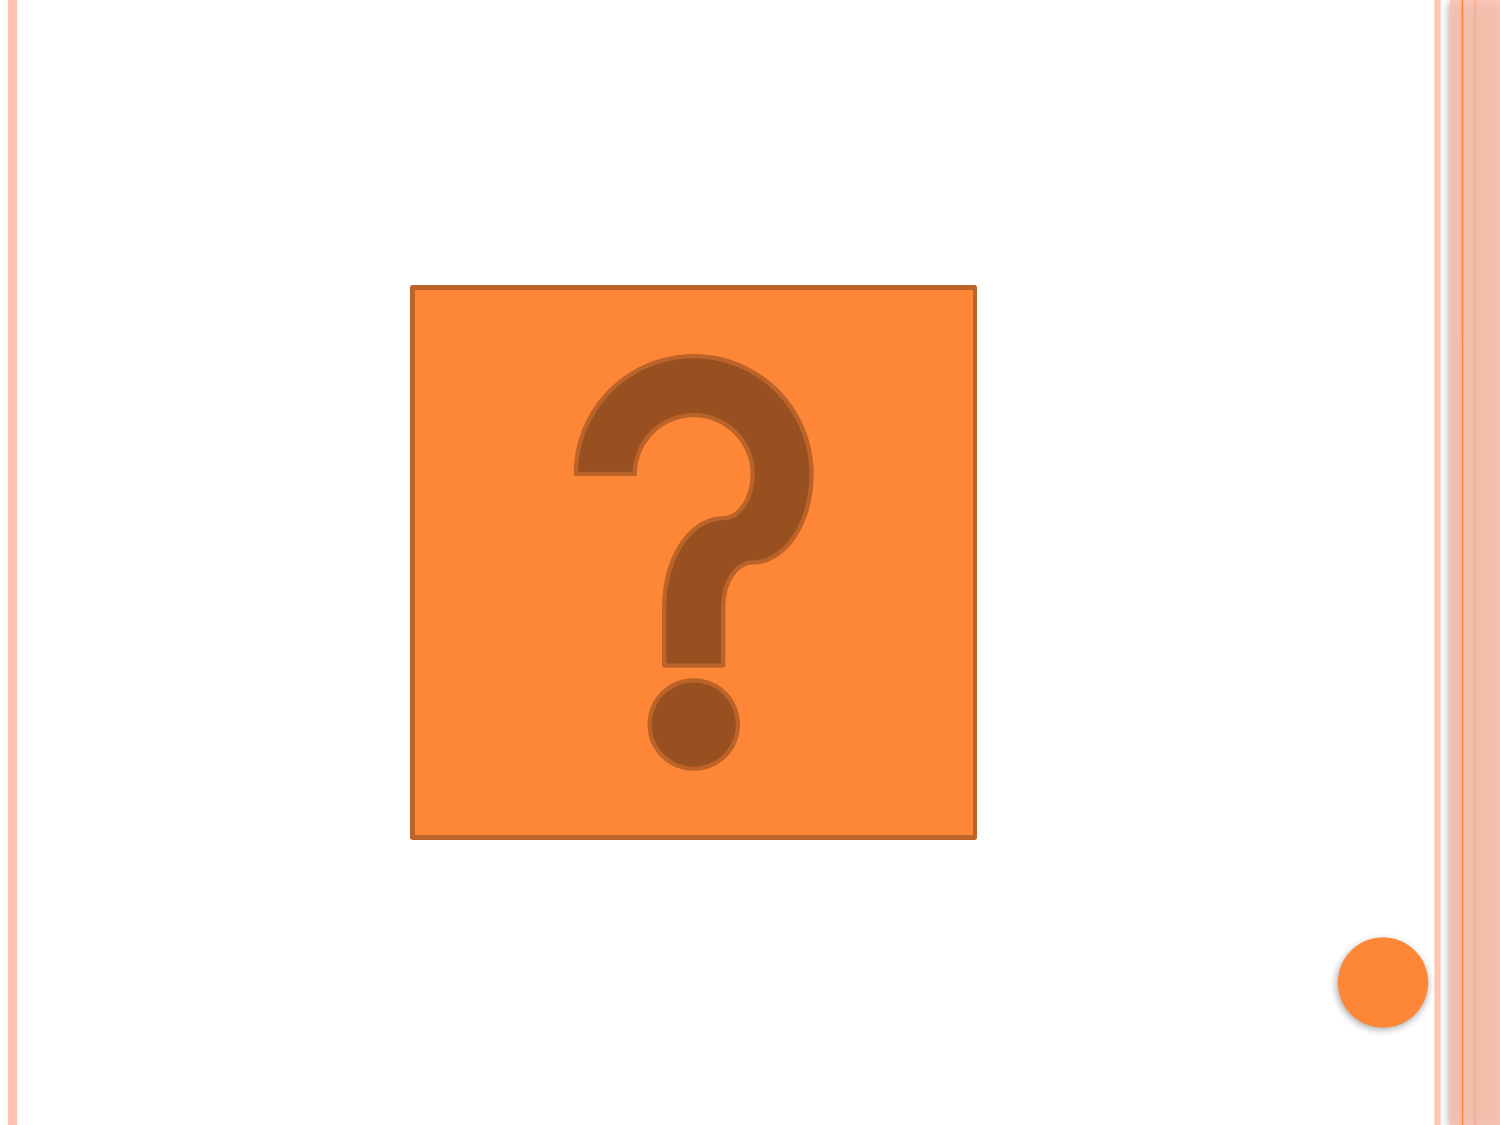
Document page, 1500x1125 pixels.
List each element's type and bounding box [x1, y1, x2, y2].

text_box [410, 285, 977, 840]
